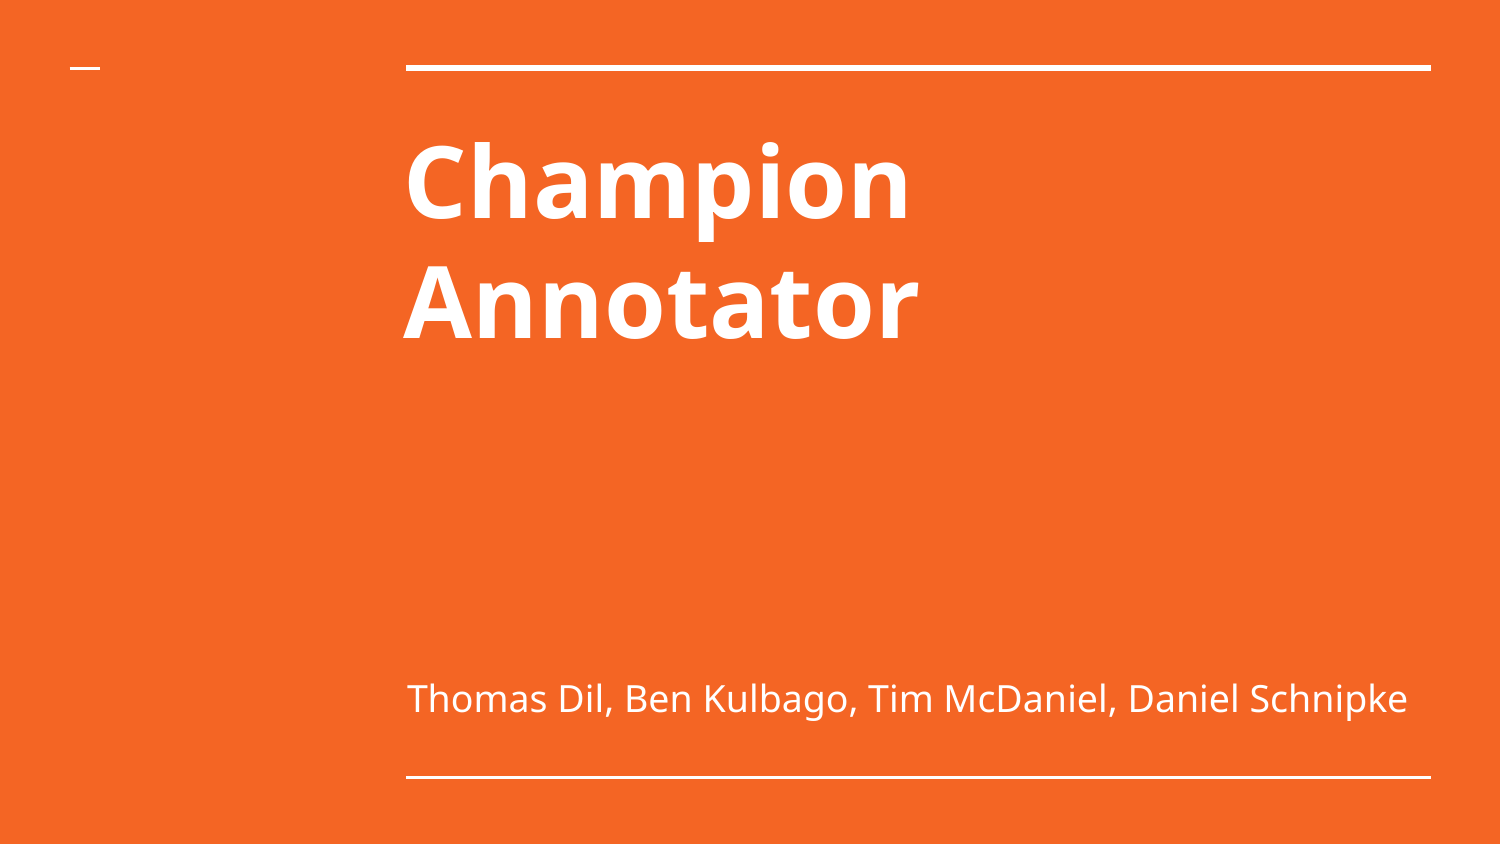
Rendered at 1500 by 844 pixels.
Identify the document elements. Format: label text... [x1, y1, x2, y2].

subtitle Thomas Dil, Ben Kulbago, Tim McDaniel, Daniel Schnipke [392, 531, 1431, 735]
title Champion Annotator [389, 103, 1428, 357]
